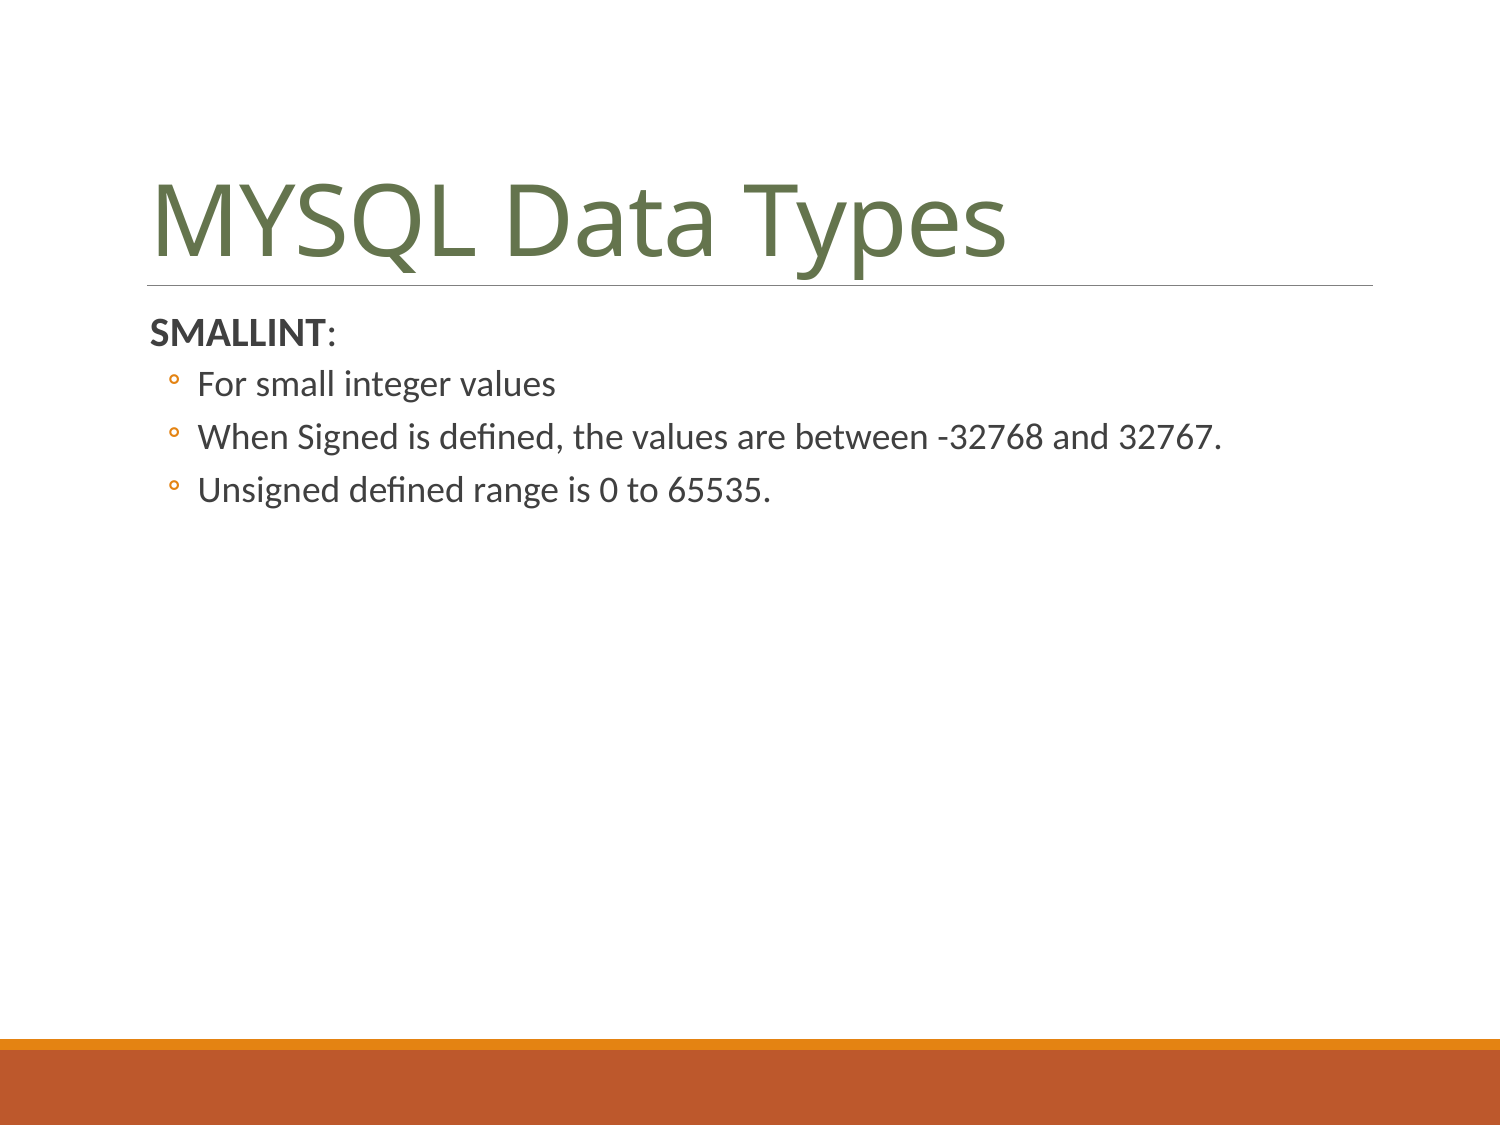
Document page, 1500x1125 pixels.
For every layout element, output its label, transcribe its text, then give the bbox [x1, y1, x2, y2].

list SMALLINT: For small integer values When Signed is defined, the values are between -32768 and 32767. Unsigned defined range is 0 to 65535. [134, 302, 1373, 963]
title MYSQL Data Types [134, 47, 1373, 285]
